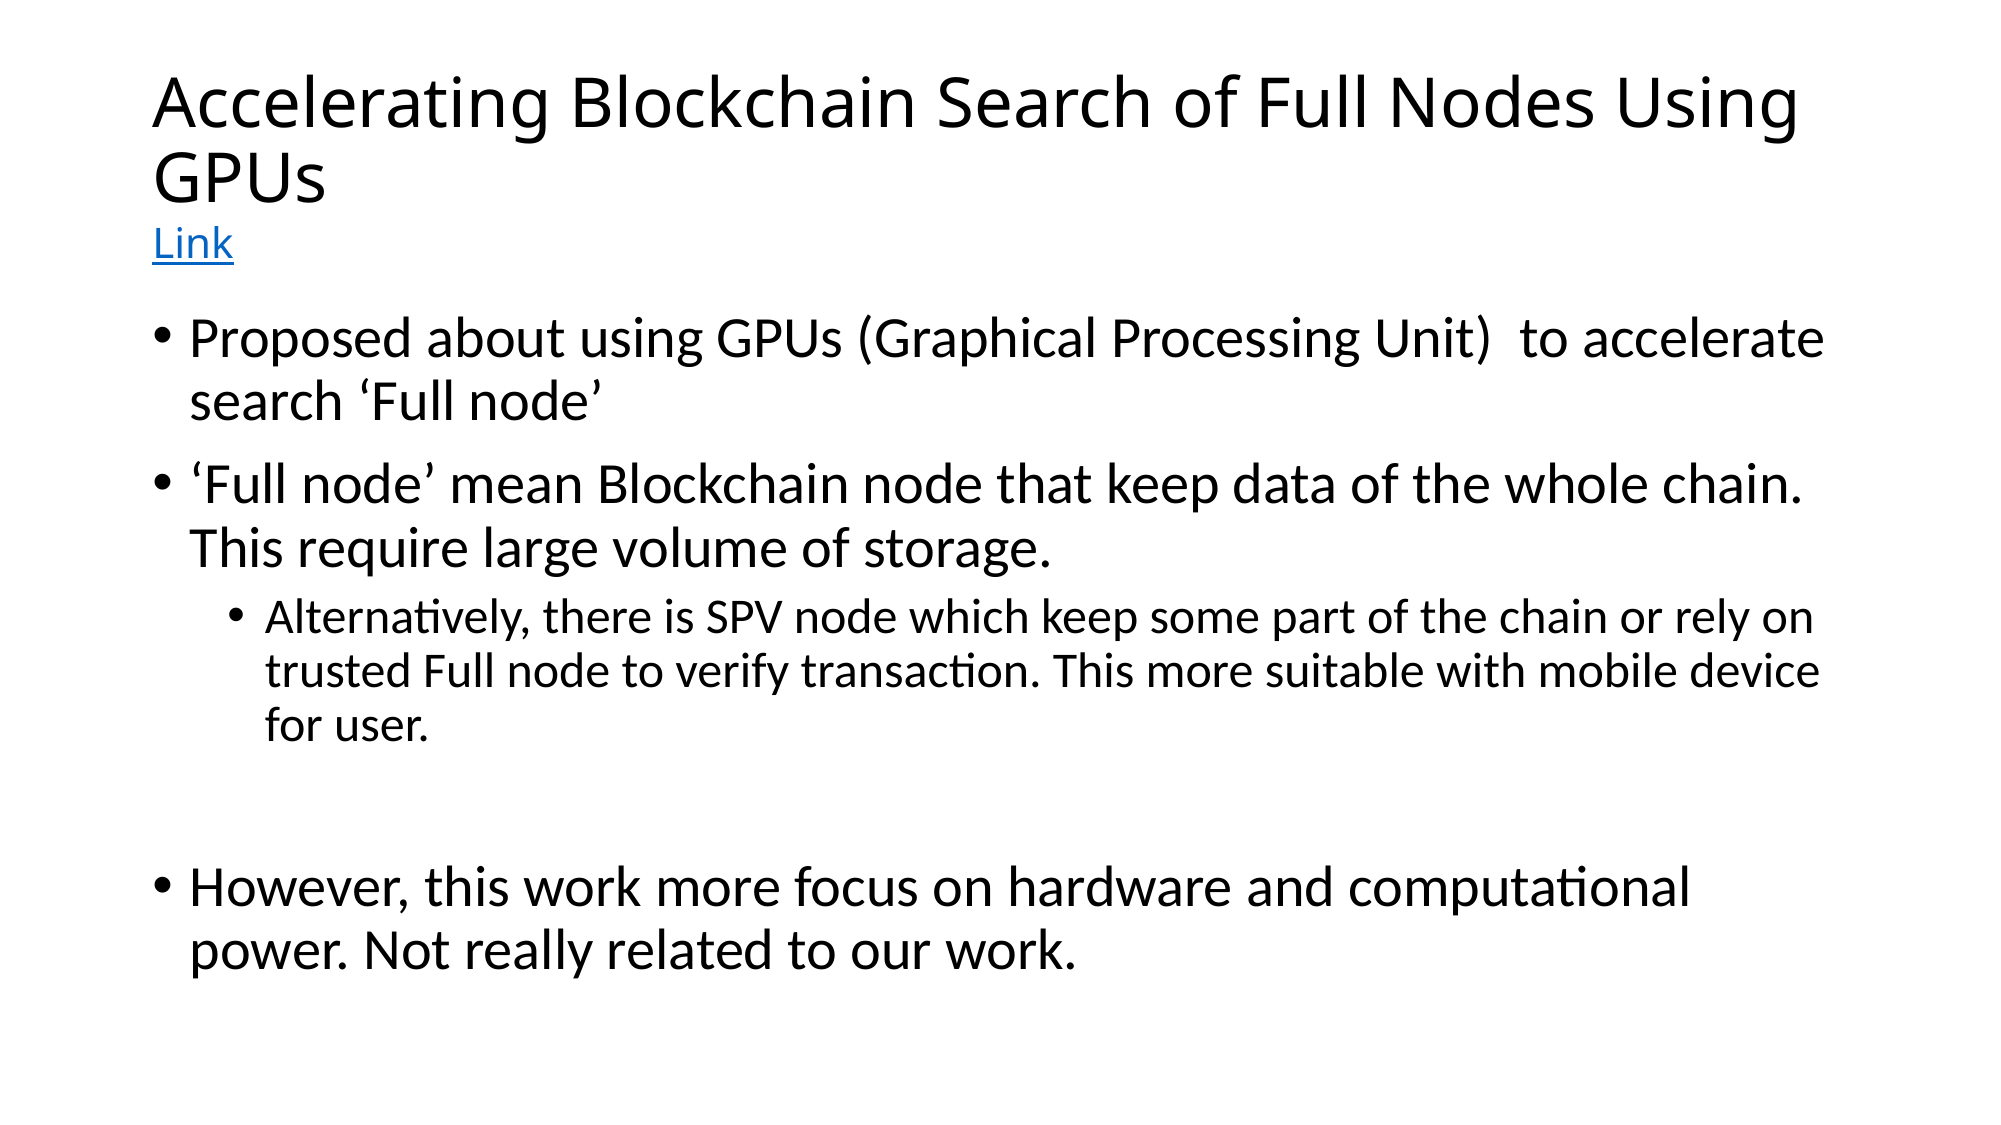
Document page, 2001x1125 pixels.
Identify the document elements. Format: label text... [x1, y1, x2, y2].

list Proposed about using GPUs (Graphical Processing Unit) to accelerate search ‘Full node’ ‘Full node’ mean Blockchain node that keep data of the whole chain. This require large volume of storage. Alternatively, there is SPV node which keep some part of the chain or rely on trusted Full node to verify transaction. This more suitable with mobile device for user. However, this work more focus on hardware and computational power. Not really related to our work. [137, 299, 1863, 1014]
title Accelerating Blockchain Search of Full Nodes Using GPUs Link [137, 59, 1863, 278]
